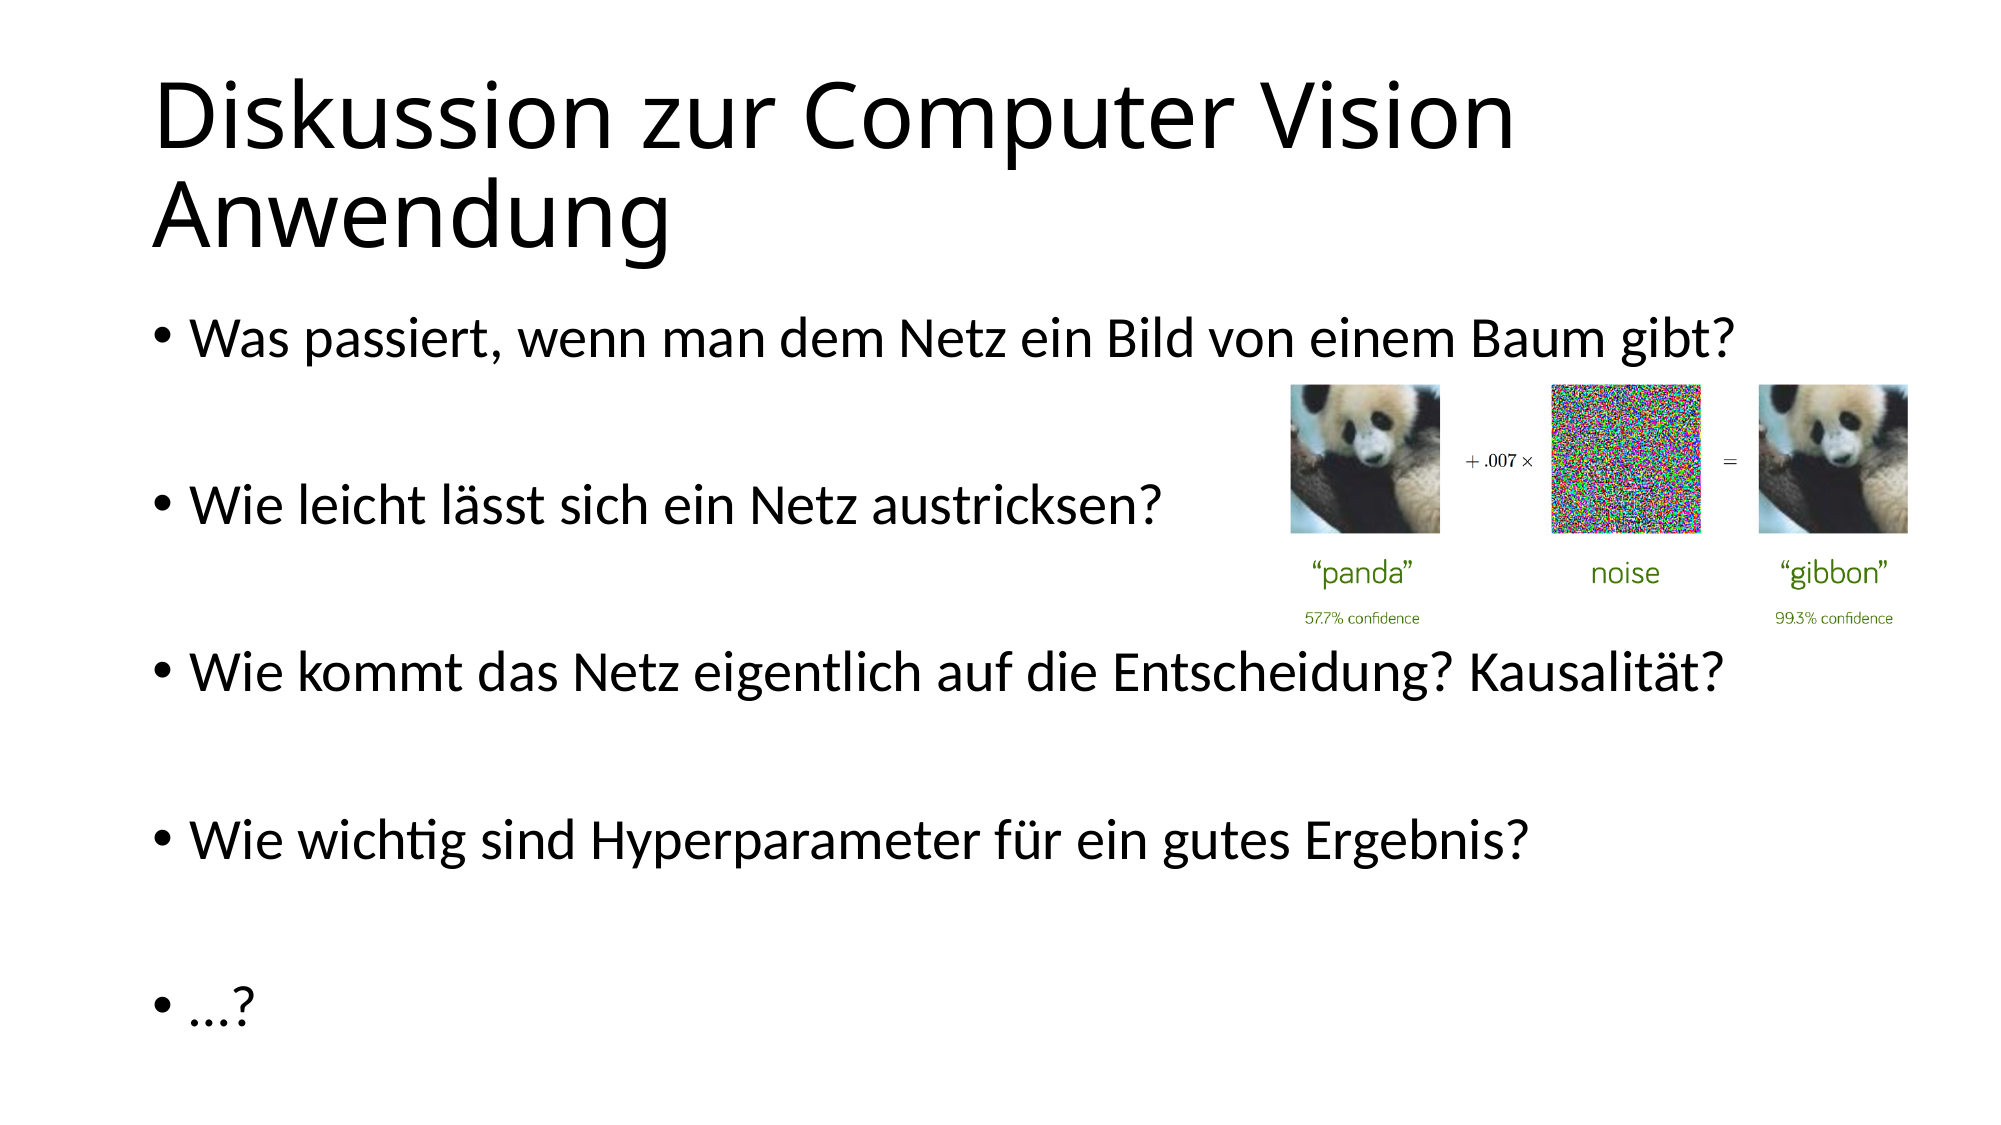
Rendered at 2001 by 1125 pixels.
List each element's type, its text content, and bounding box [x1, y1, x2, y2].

picture [1200, 346, 2000, 664]
list Was passiert, wenn man dem Netz ein Bild von einem Baum gibt? Wie leicht lässt sich ein Netz austricksen? Wie kommt das Netz eigentlich auf die Entscheidung? Kausalität? Wie wichtig sind Hyperparameter für ein gutes Ergebnis? …? [137, 299, 1863, 1052]
title Diskussion zur Computer Vision Anwendung [137, 59, 1863, 278]
